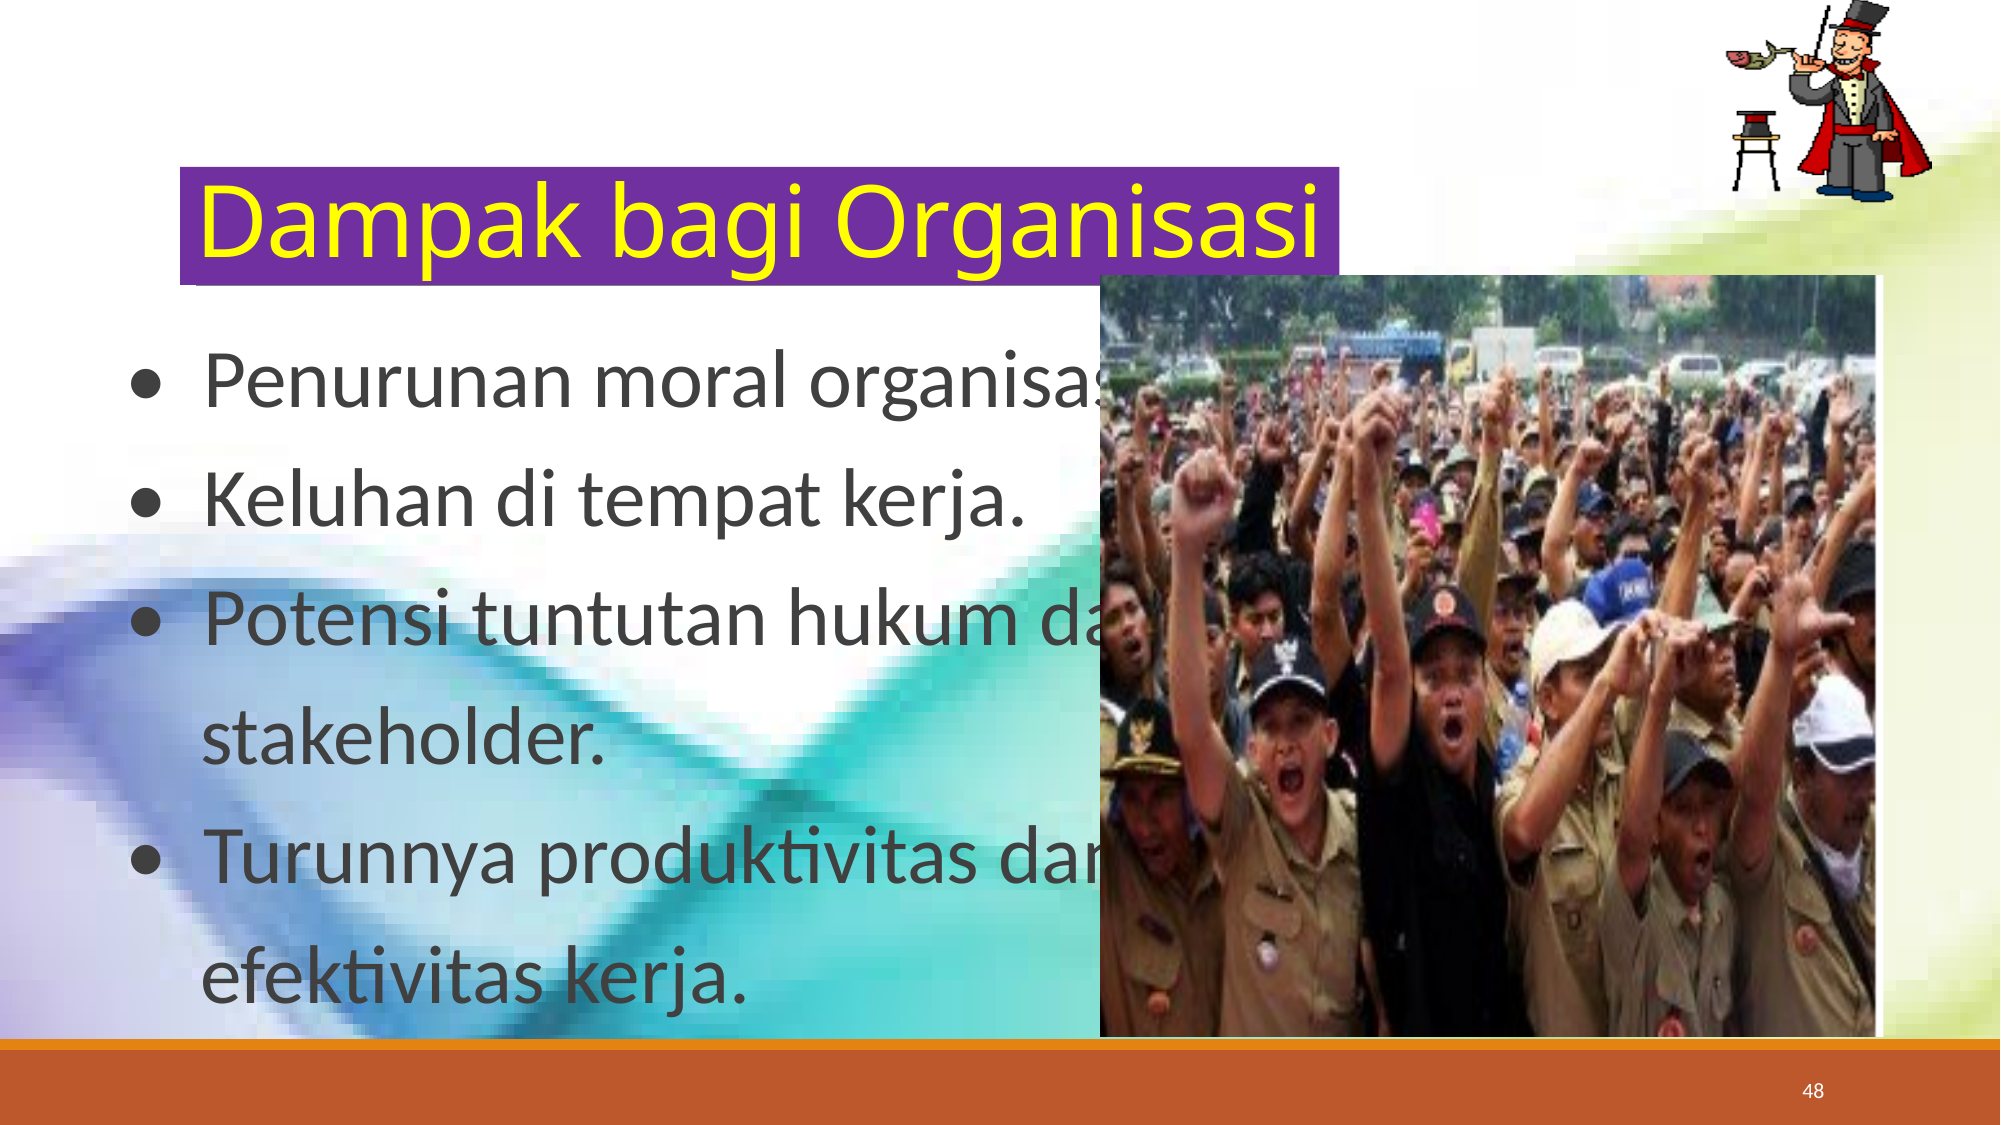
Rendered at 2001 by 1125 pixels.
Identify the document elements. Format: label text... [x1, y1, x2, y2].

title Dampak bagi Organisasi [180, 166, 1340, 285]
picture [0, 0, 2001, 1125]
list • Penurunan moral organisasi. • Keluhan di tempat kerja. • Potensi tuntutan hukum dari stakeholder. • Turunnya produktivitas dan efektivitas kerja. • Kerusakan citra dan reputasi organisasi [125, 328, 1209, 1071]
slide_number 48 [1624, 1059, 1840, 1120]
